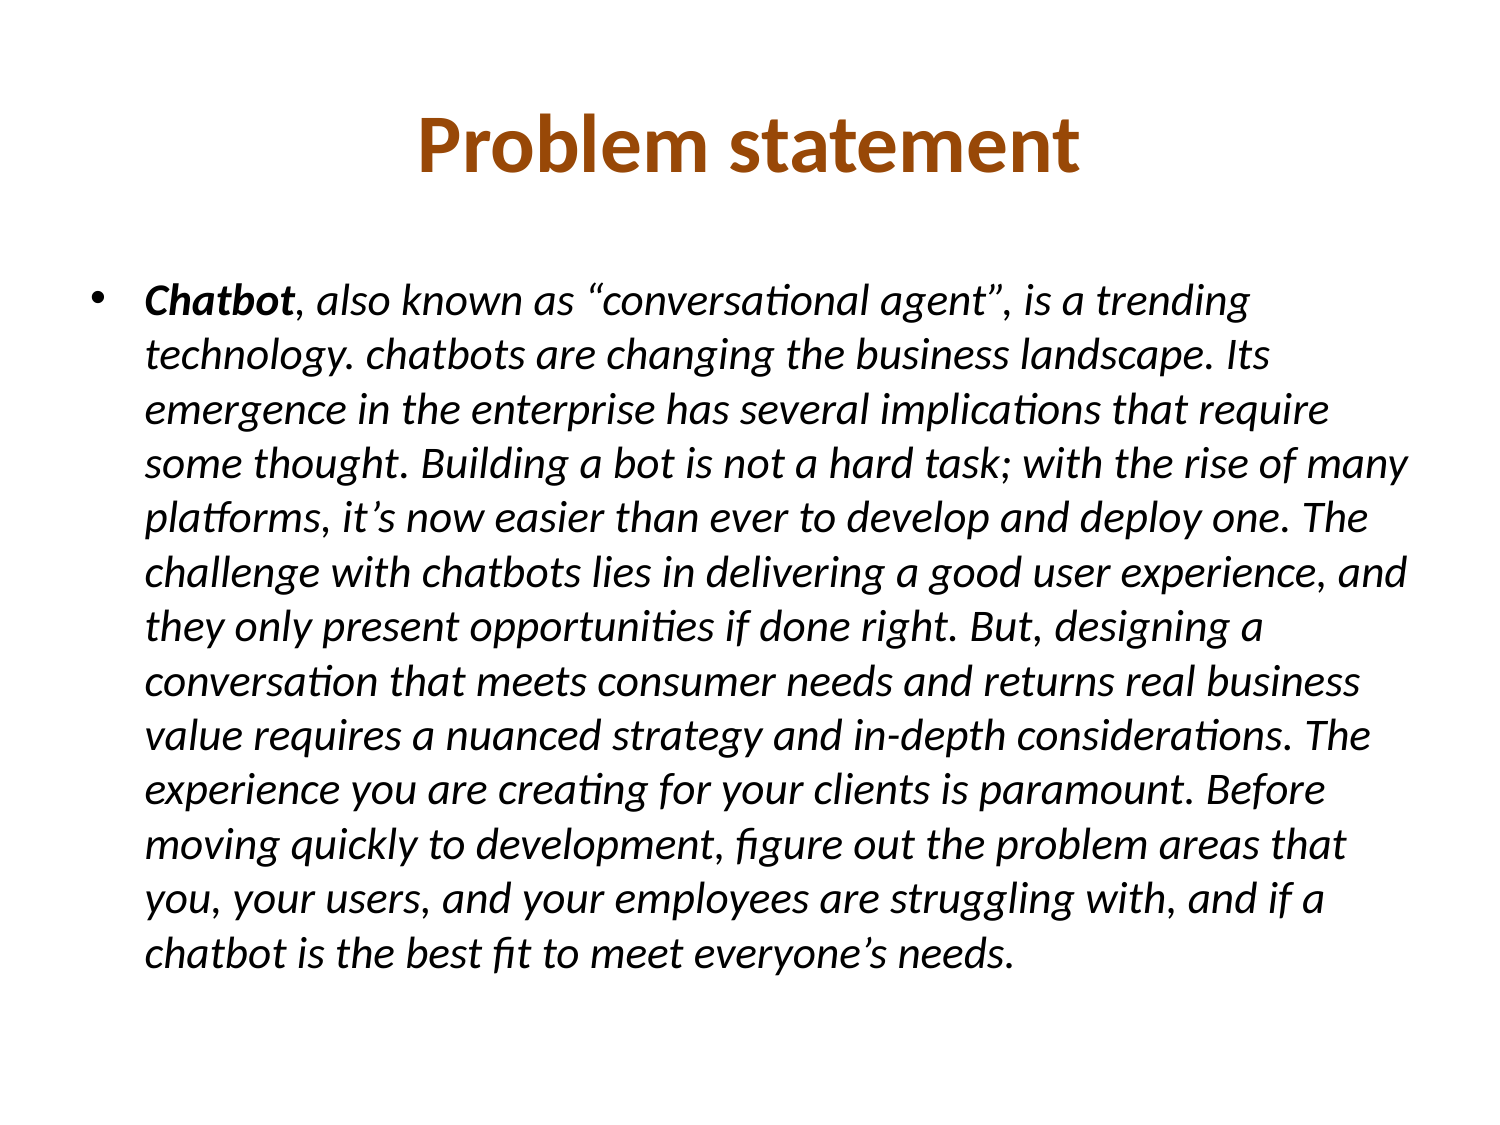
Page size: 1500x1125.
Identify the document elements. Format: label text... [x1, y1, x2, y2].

title Problem statement [75, 45, 1425, 233]
list Chatbot, also known as “conversational agent”, is a trending technology. chatbots are changing the business landscape. Its emergence in the enterprise has several implications that require some thought. Building a bot is not a hard task; with the rise of many platforms, it’s now easier than ever to develop and deploy one. The challenge with chatbots lies in delivering a good user experience, and they only present opportunities if done right. But, designing a conversation that meets consumer needs and returns real business value requires a nuanced strategy and in-depth considerations. The experience you are creating for your clients is paramount. Before moving quickly to development, figure out the problem areas that you, your users, and your employees are struggling with, and if a chatbot is the best fit to meet everyone’s needs. [75, 262, 1425, 1005]
